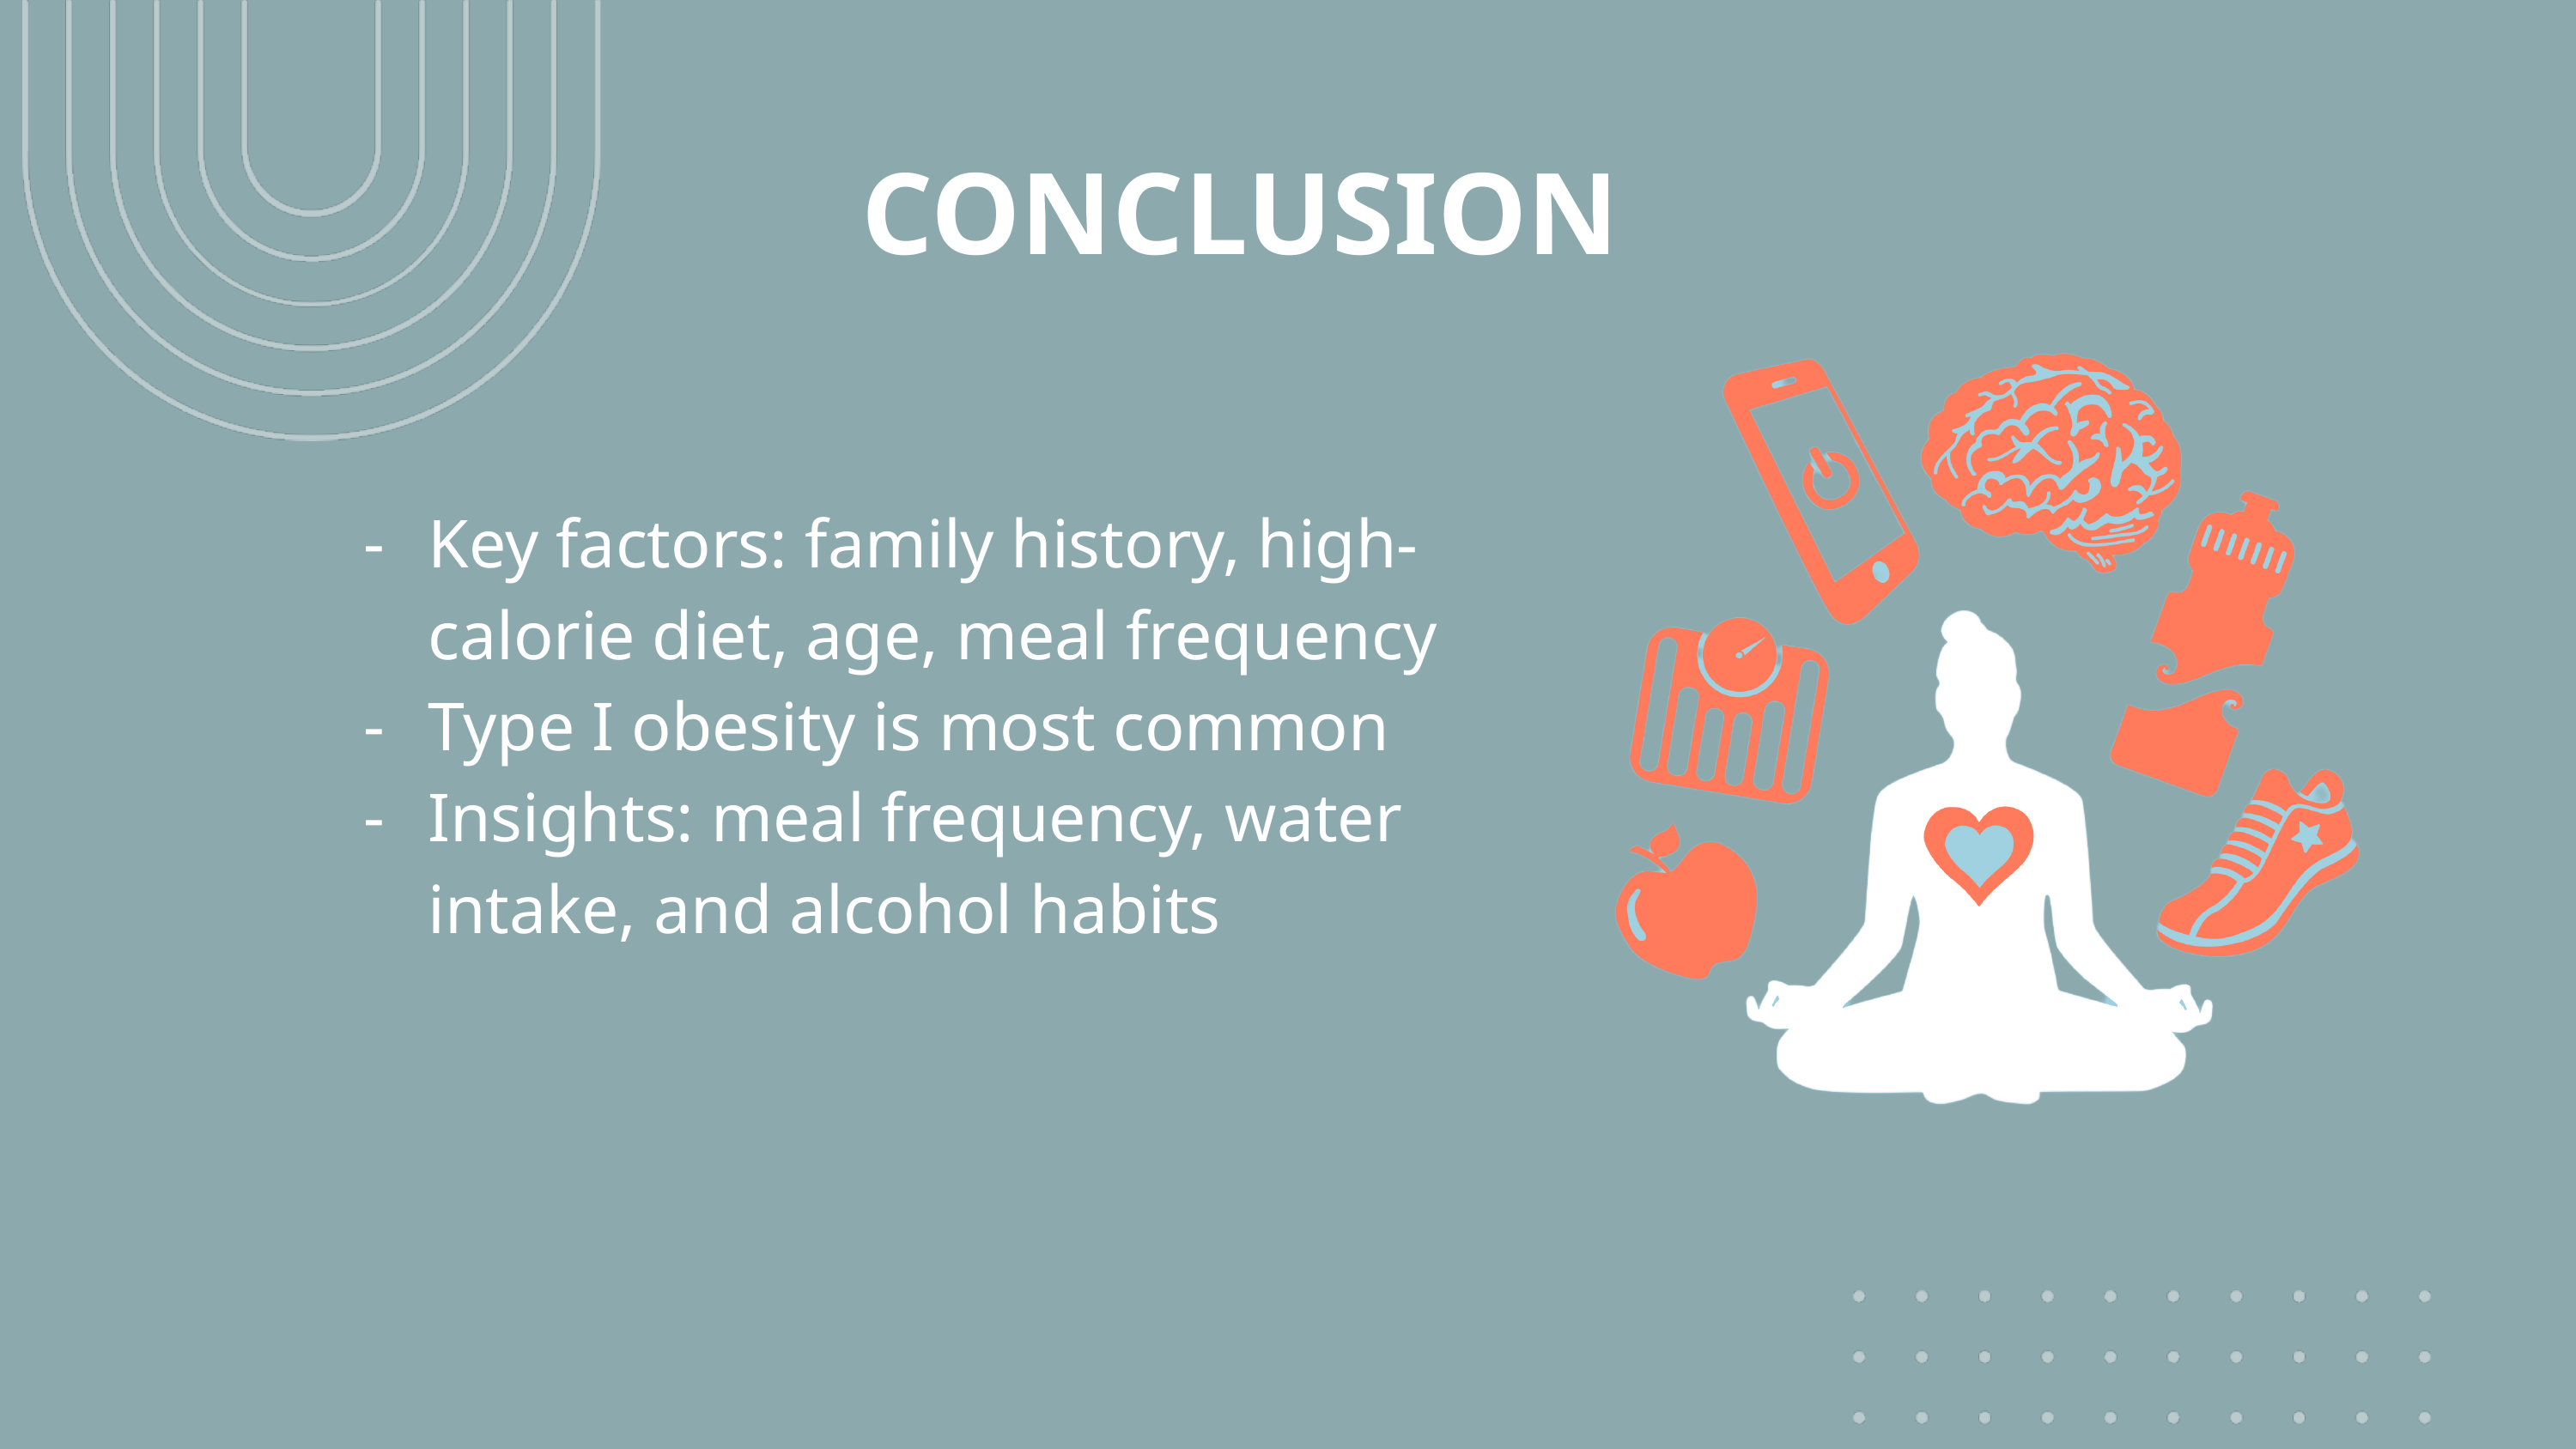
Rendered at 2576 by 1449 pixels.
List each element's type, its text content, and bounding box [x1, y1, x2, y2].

text_box Key factors: family history, high-calorie diet, age, meal frequency Type I obesity is most common Insights: meal frequency, water intake, and alcohol habits [363, 490, 1497, 947]
text_box CONCLUSION [188, 128, 2293, 277]
text_box [1853, 1290, 2432, 1449]
text_box [22, 0, 601, 441]
picture [1538, 269, 2432, 1180]
text_box [225, 490, 1534, 1162]
